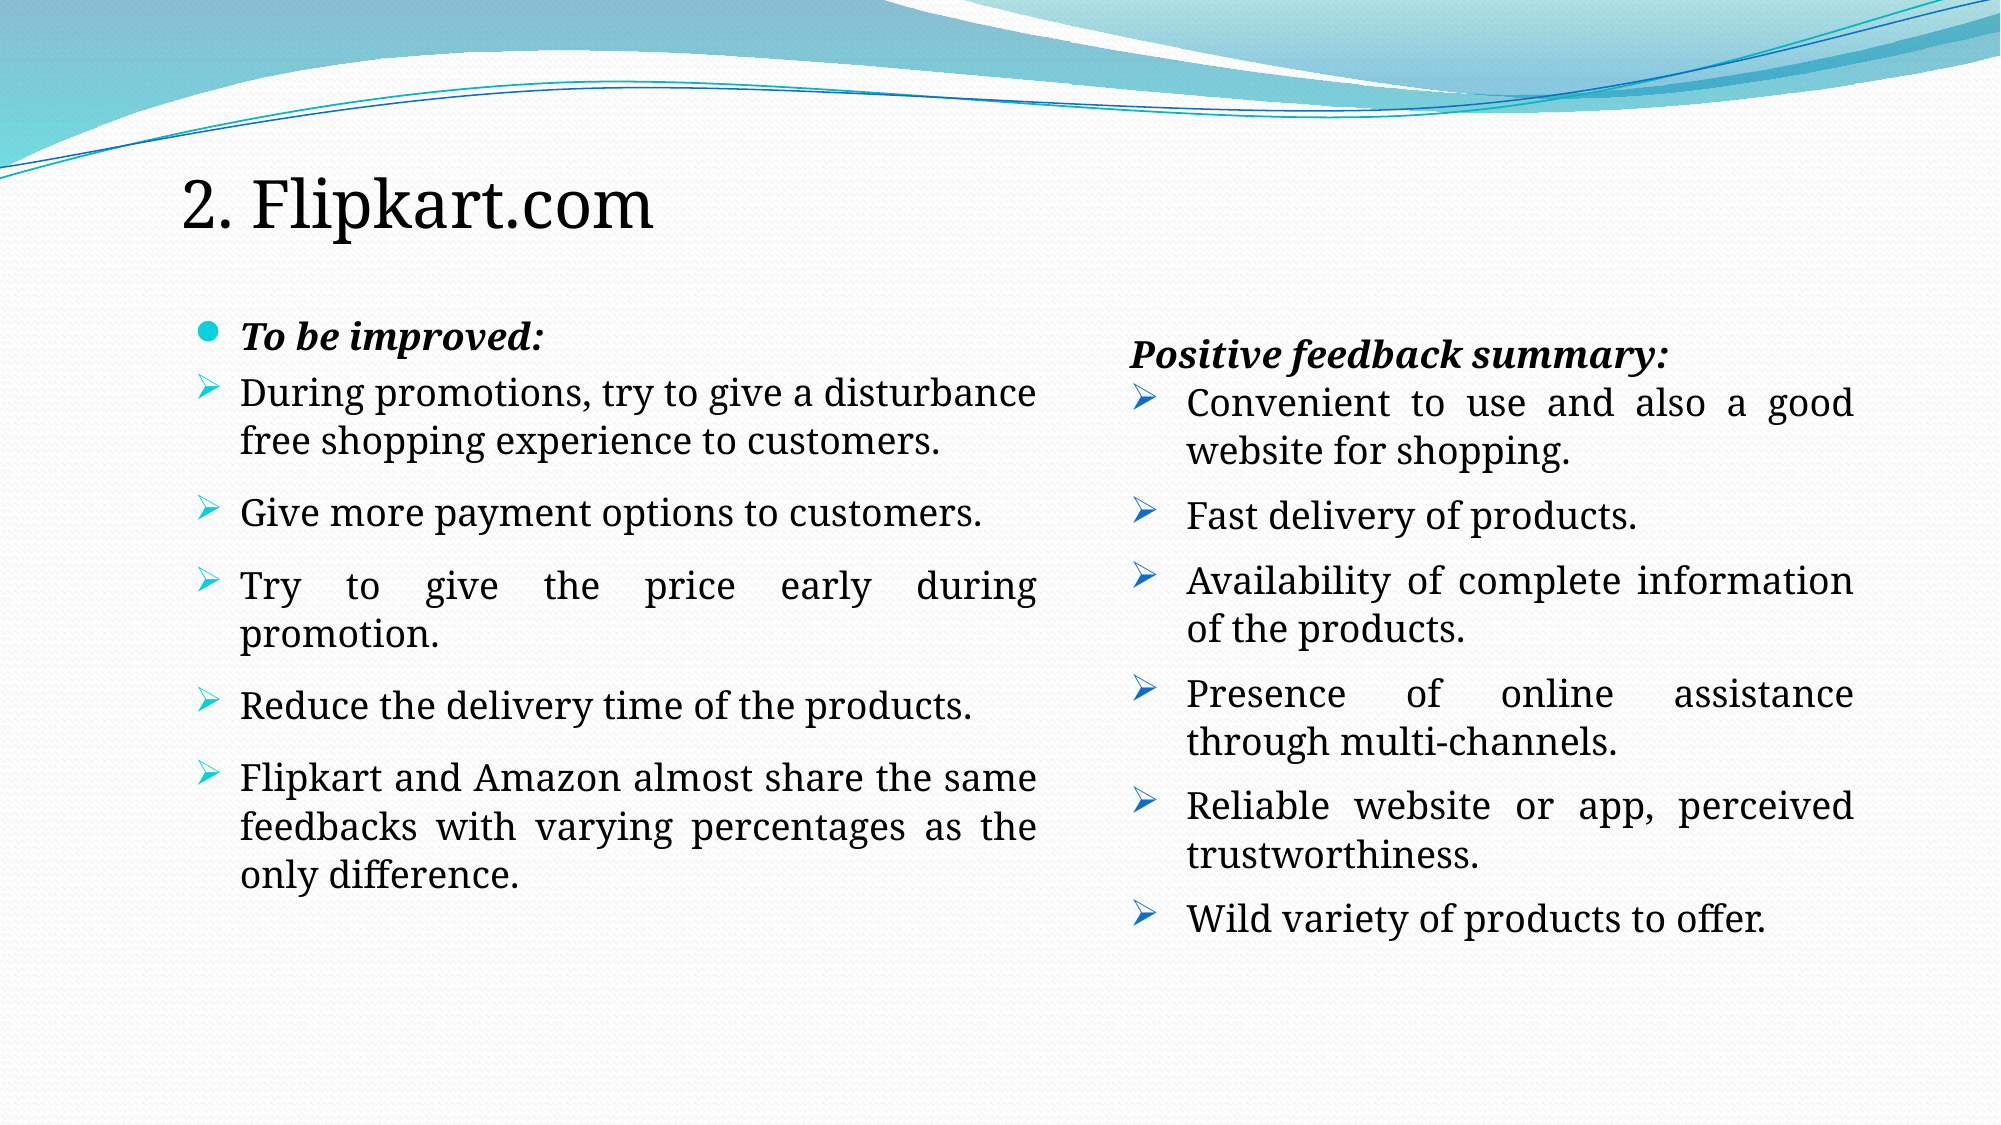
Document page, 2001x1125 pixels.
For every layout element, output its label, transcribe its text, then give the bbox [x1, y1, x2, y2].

list To be improved: During promotions, try to give a disturbance free shopping experience to customers. Give more payment options to customers. Try to give the price early during promotion. Reduce the delivery time of the products. Flipkart and Amazon almost share the same feedbacks with varying percentages as the only difference. [180, 302, 1053, 963]
title 2. Flipkart.com [180, 47, 1830, 242]
text_box Positive feedback summary: Convenient to use and also a good website for shopping. Fast delivery of products. Availability of complete information of the products. Presence of online assistance through multi-channels. Reliable website or app, perceived trustworthiness. Wild variety of products to offer. [1115, 320, 1870, 1010]
